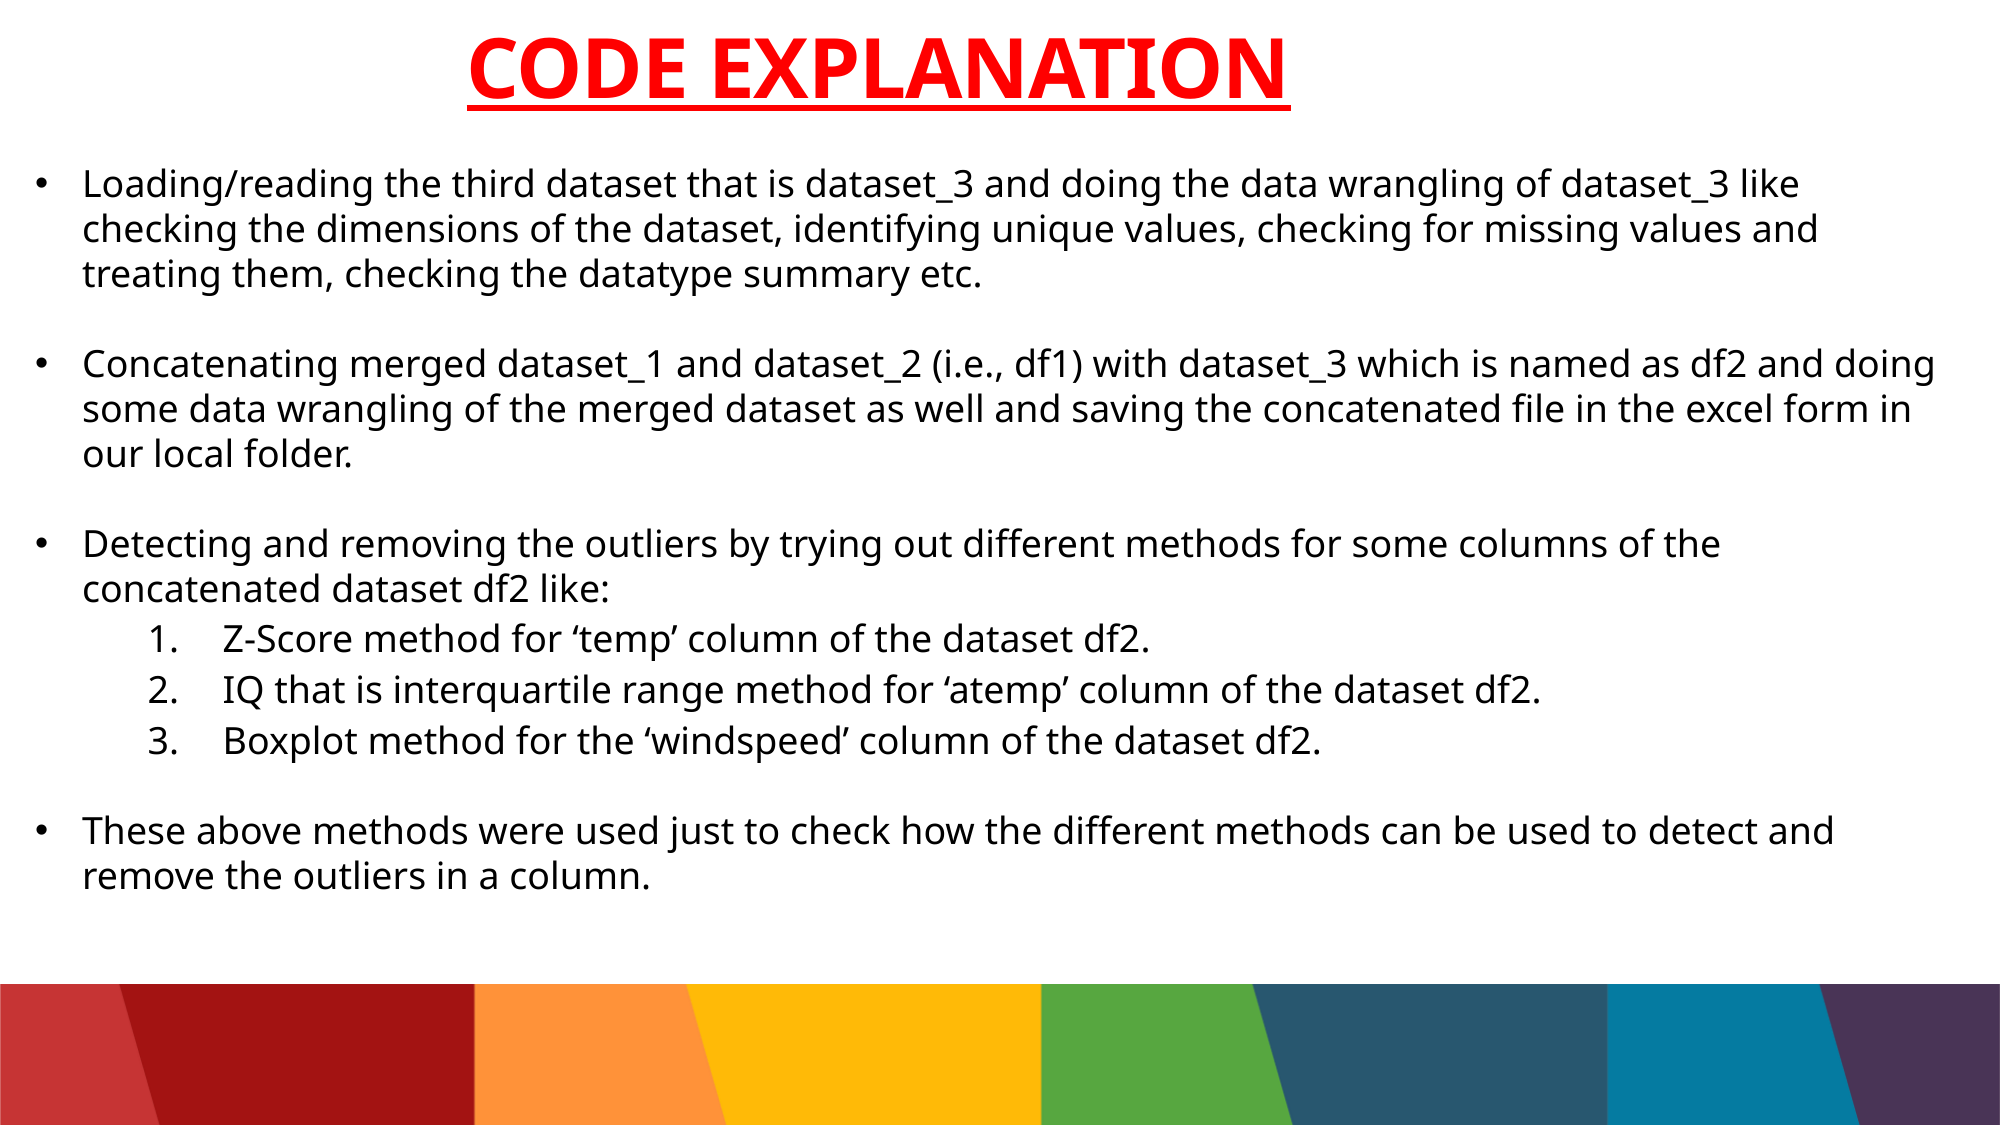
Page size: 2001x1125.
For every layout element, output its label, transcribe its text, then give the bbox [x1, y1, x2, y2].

title CODE EXPLANATION [231, 13, 1526, 114]
list Loading/reading the third dataset that is dataset_3 and doing the data wrangling of dataset_3 like checking the dimensions of the dataset, identifying unique values, checking for missing values and treating them, checking the datatype summary etc. Concatenating merged dataset_1 and dataset_2 (i.e., df1) with dataset_3 which is named as df2 and doing some data wrangling of the merged dataset as well and saving the concatenated file in the excel form in our local folder. Detecting and removing the outliers by trying out different methods for some columns of the concatenated dataset df2 like: Z-Score method for ‘temp’ column of the dataset df2. IQ that is interquartile range method for ‘atemp’ column of the dataset df2. Boxplot method for the ‘windspeed’ column of the dataset df2. These above methods were used just to check how the different methods can be used to detect and remove the outliers in a column. [35, 114, 1963, 941]
picture [1820, 984, 2000, 1125]
picture [0, 984, 1608, 1125]
